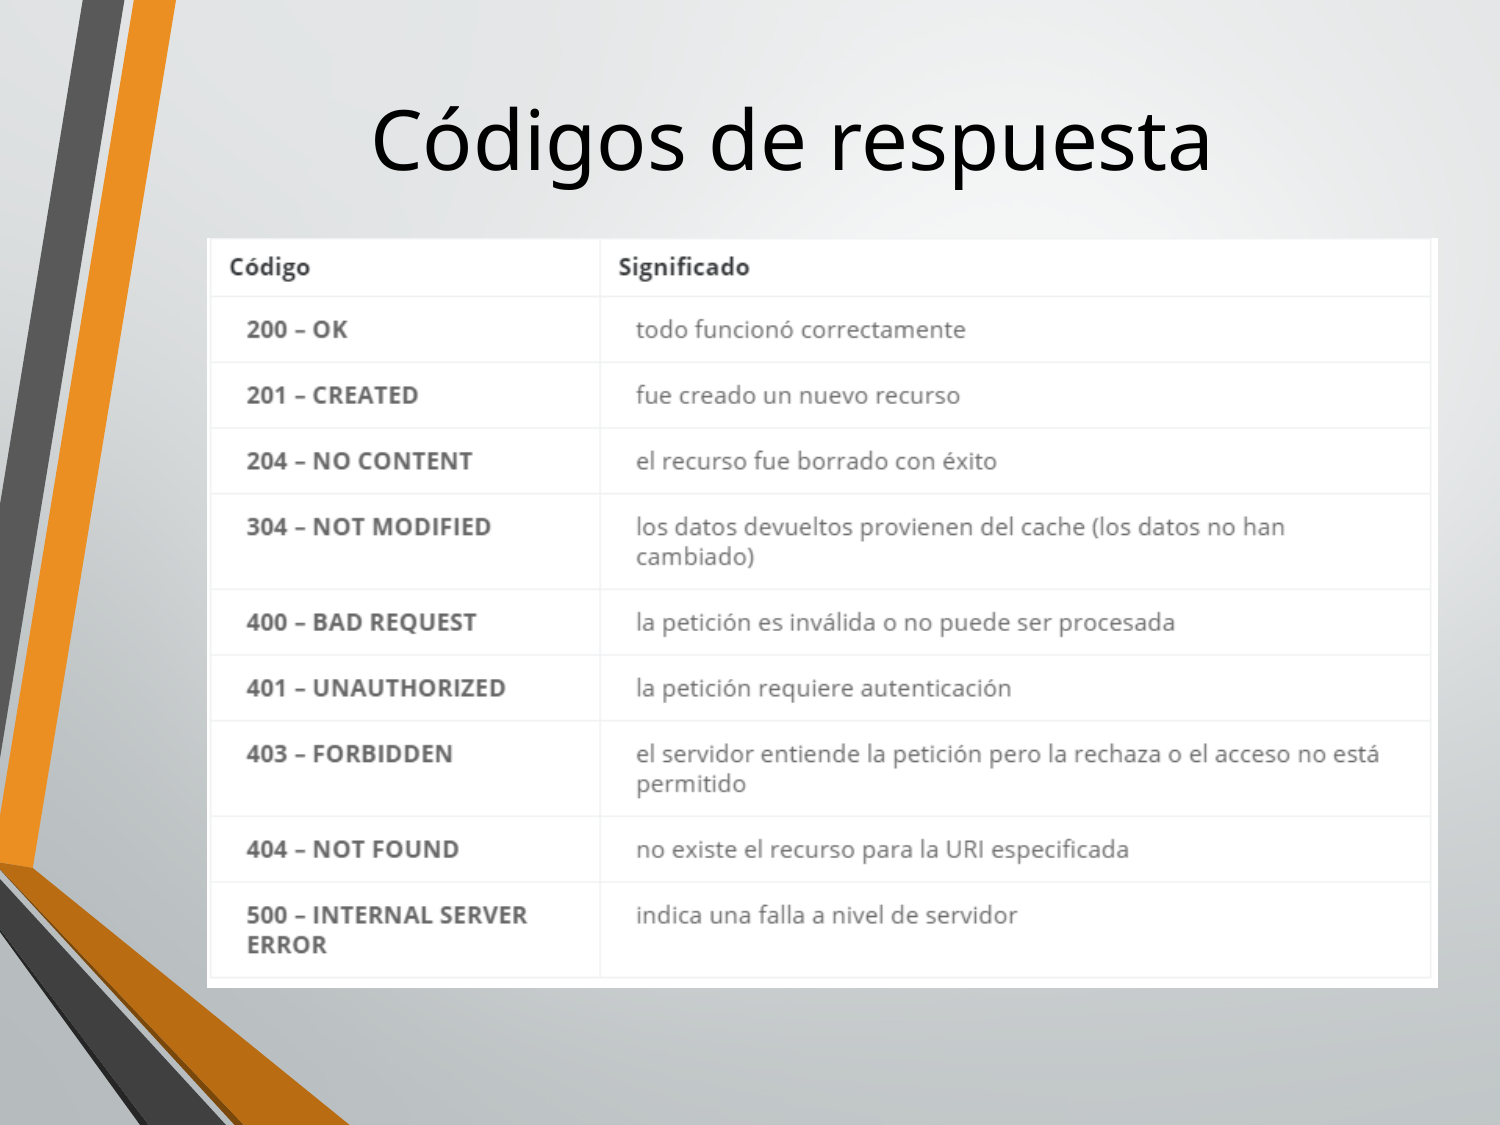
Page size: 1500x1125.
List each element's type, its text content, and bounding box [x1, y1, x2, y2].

picture [207, 238, 1438, 988]
title Códigos de respuesta [161, 75, 1425, 200]
